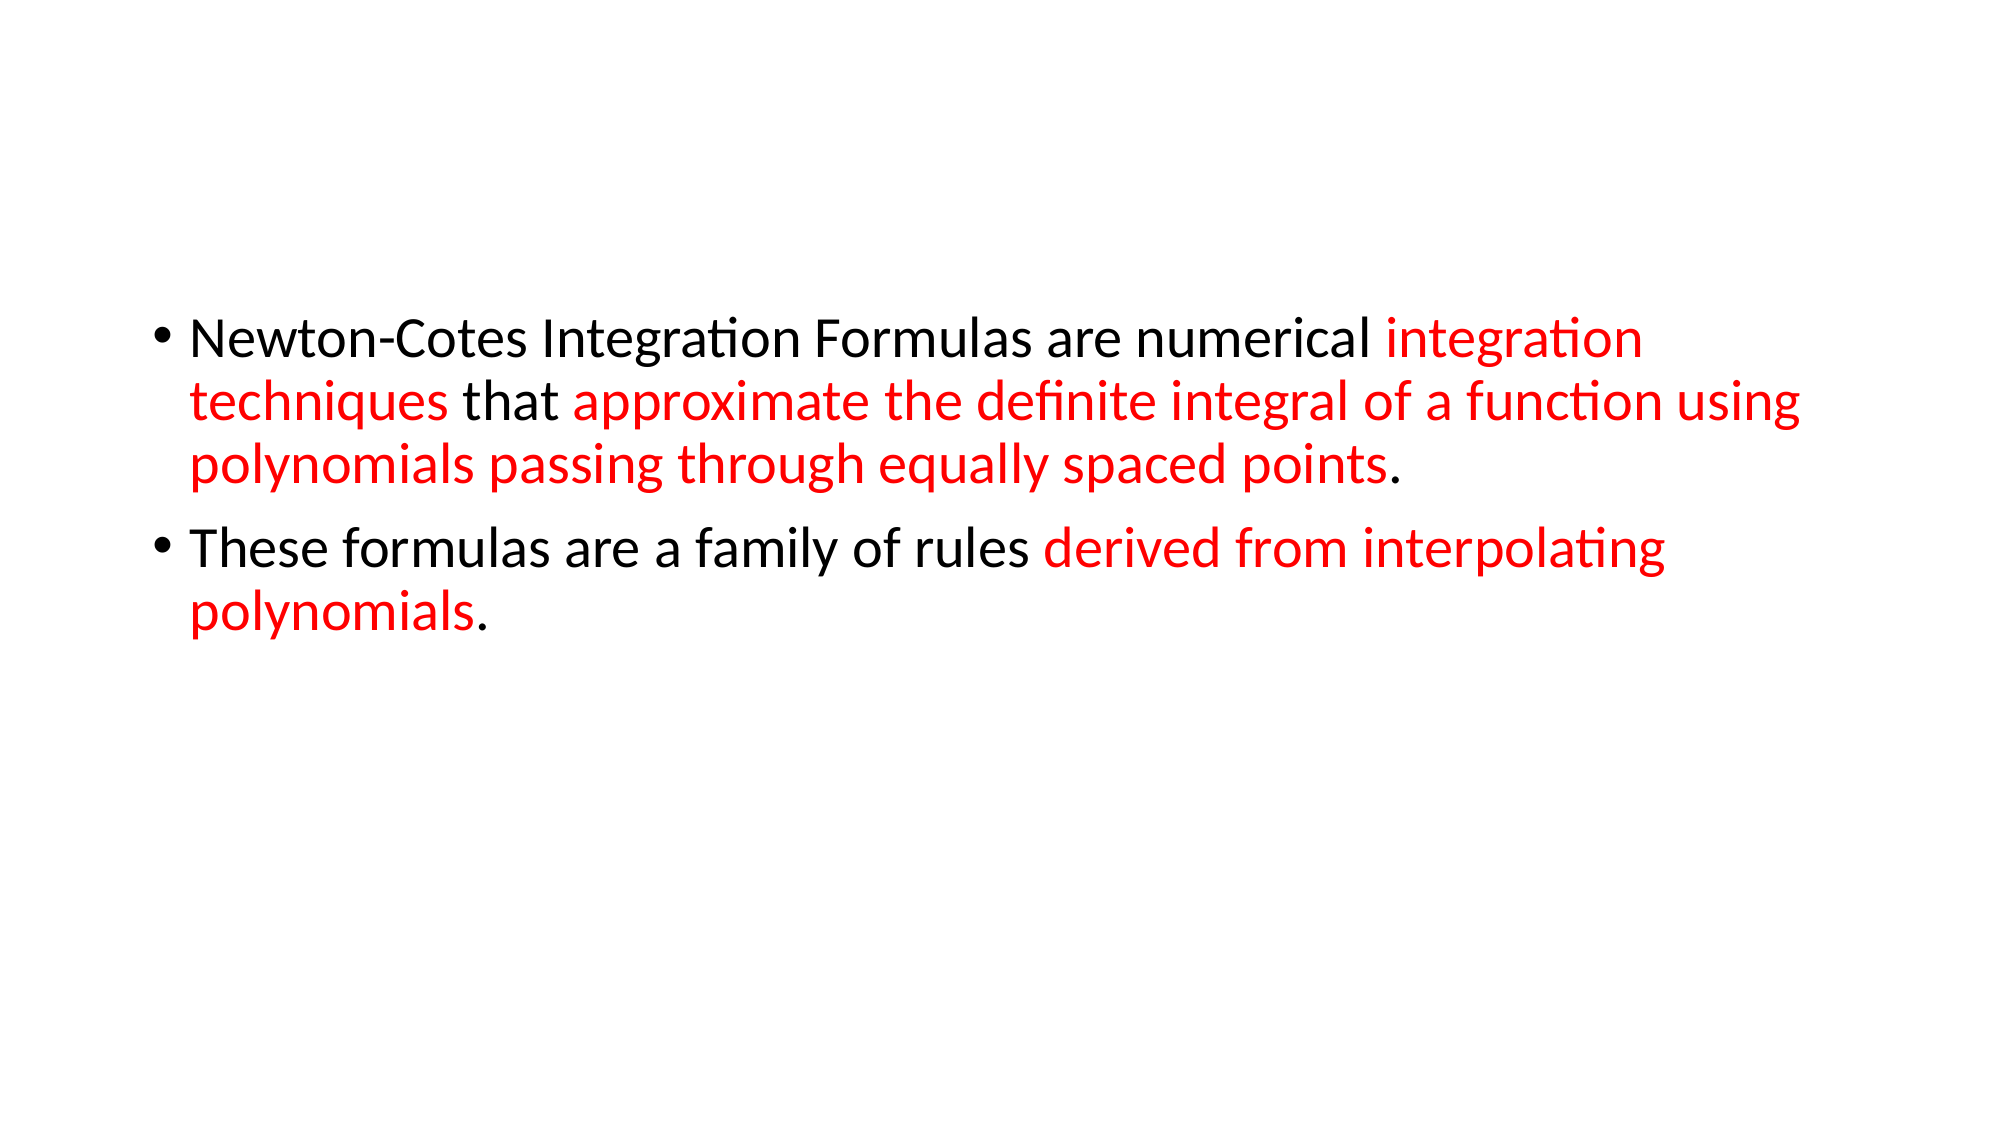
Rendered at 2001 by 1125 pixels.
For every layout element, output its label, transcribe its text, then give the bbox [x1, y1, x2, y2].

list Newton-Cotes Integration Formulas are numerical integration techniques that approximate the definite integral of a function using polynomials passing through equally spaced points. These formulas are a family of rules derived from interpolating polynomials. [137, 299, 1863, 1014]
